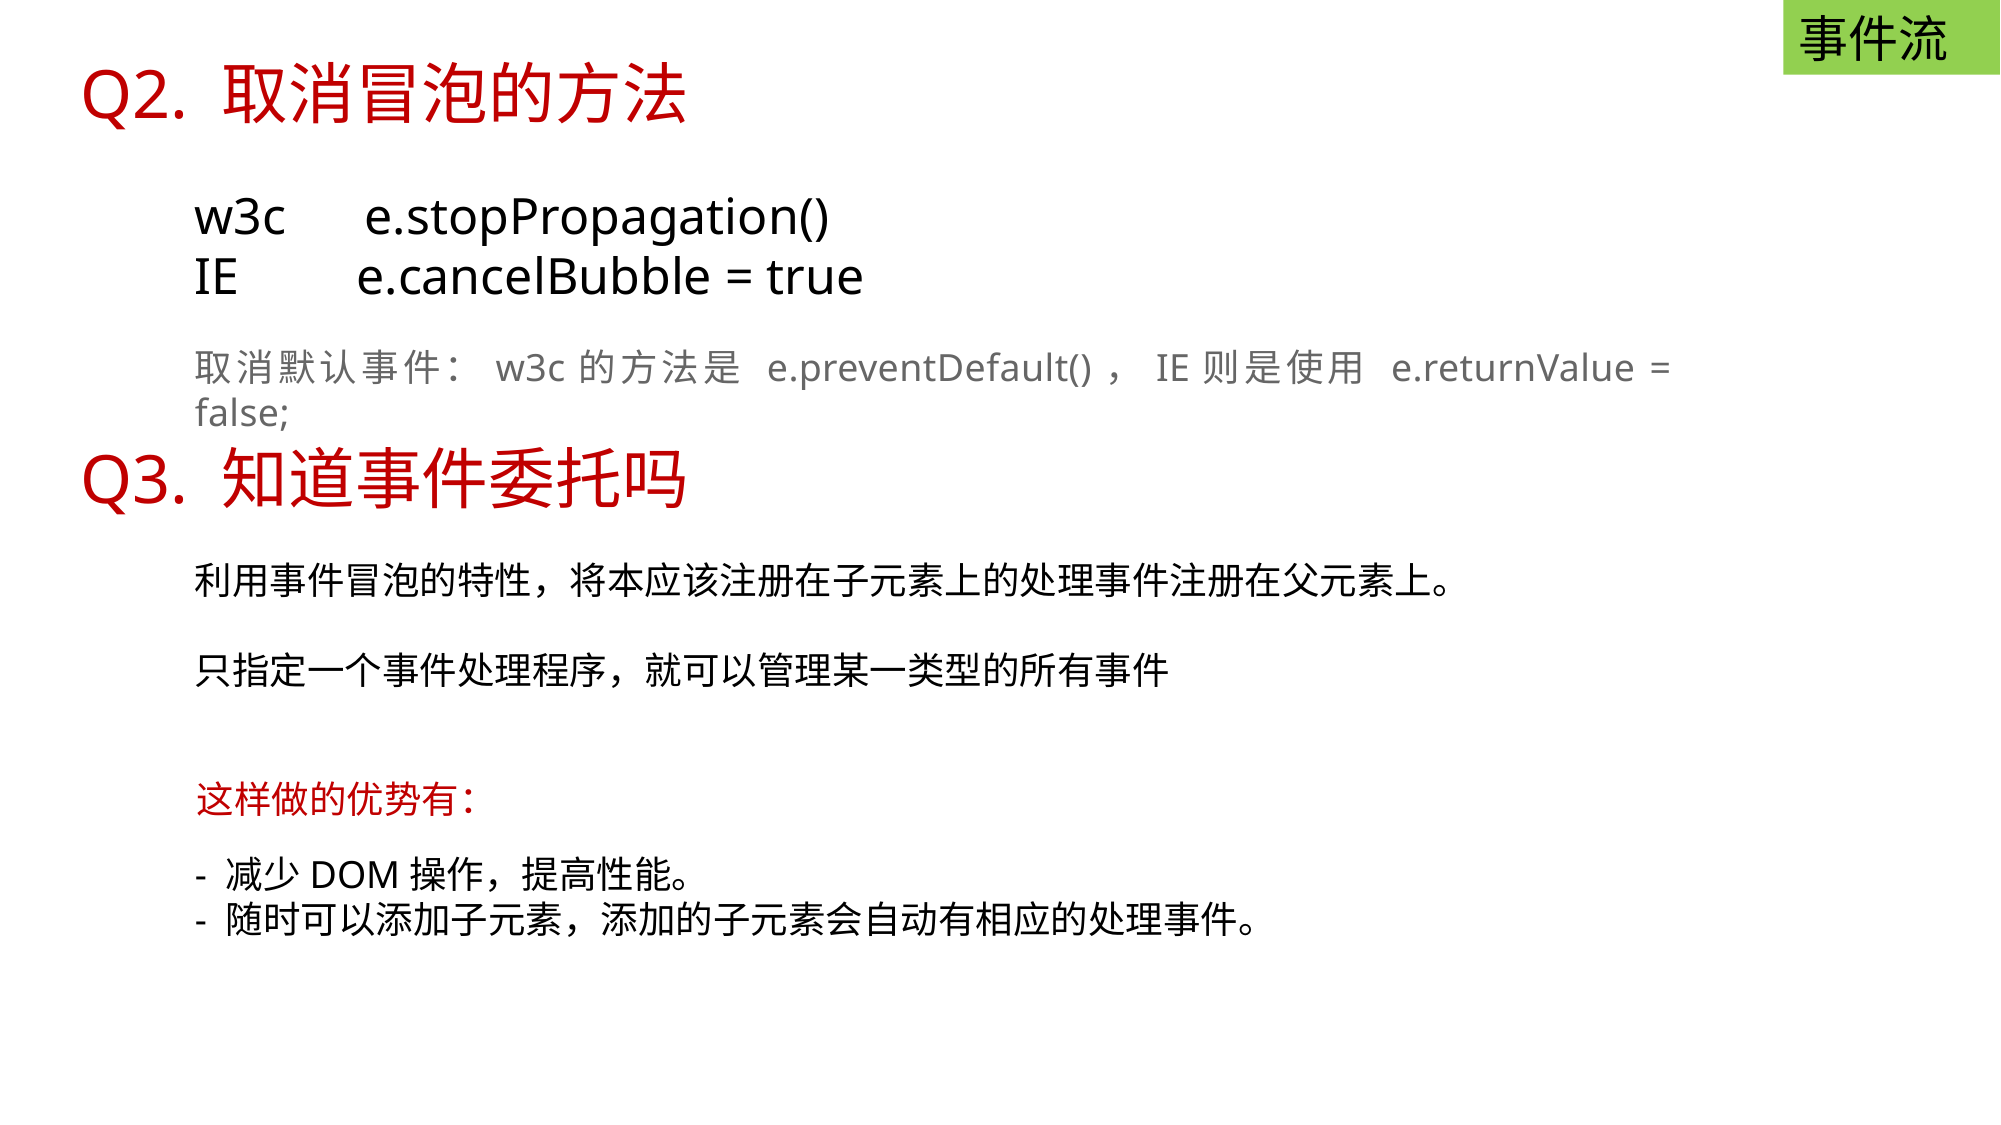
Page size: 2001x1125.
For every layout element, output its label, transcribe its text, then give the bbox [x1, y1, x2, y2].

text_box 取消默认事件：w3c的方法是 e.preventDefault()，IE则是使用 e.returnValue = false; [180, 337, 1687, 442]
text_box - 减少DOM操作，提高性能。 - 随时可以添加子元素，添加的子元素会自动有相应的处理事件。 [180, 843, 1741, 949]
text_box 这样做的优势有： [181, 768, 512, 829]
text_box Q2. 取消冒泡的方法 [65, 44, 704, 140]
text_box w3c e.stopPropagation() IE e.cancelBubble = true [180, 176, 991, 312]
text_box 利用事件冒泡的特性，将本应该注册在子元素上的处理事件注册在父元素上。 只指定一个事件处理程序，就可以管理某一类型的所有事件 [180, 549, 1532, 700]
text_box 事件流 [1783, 0, 2000, 75]
text_box Q3. 知道事件委托吗 [65, 429, 704, 525]
